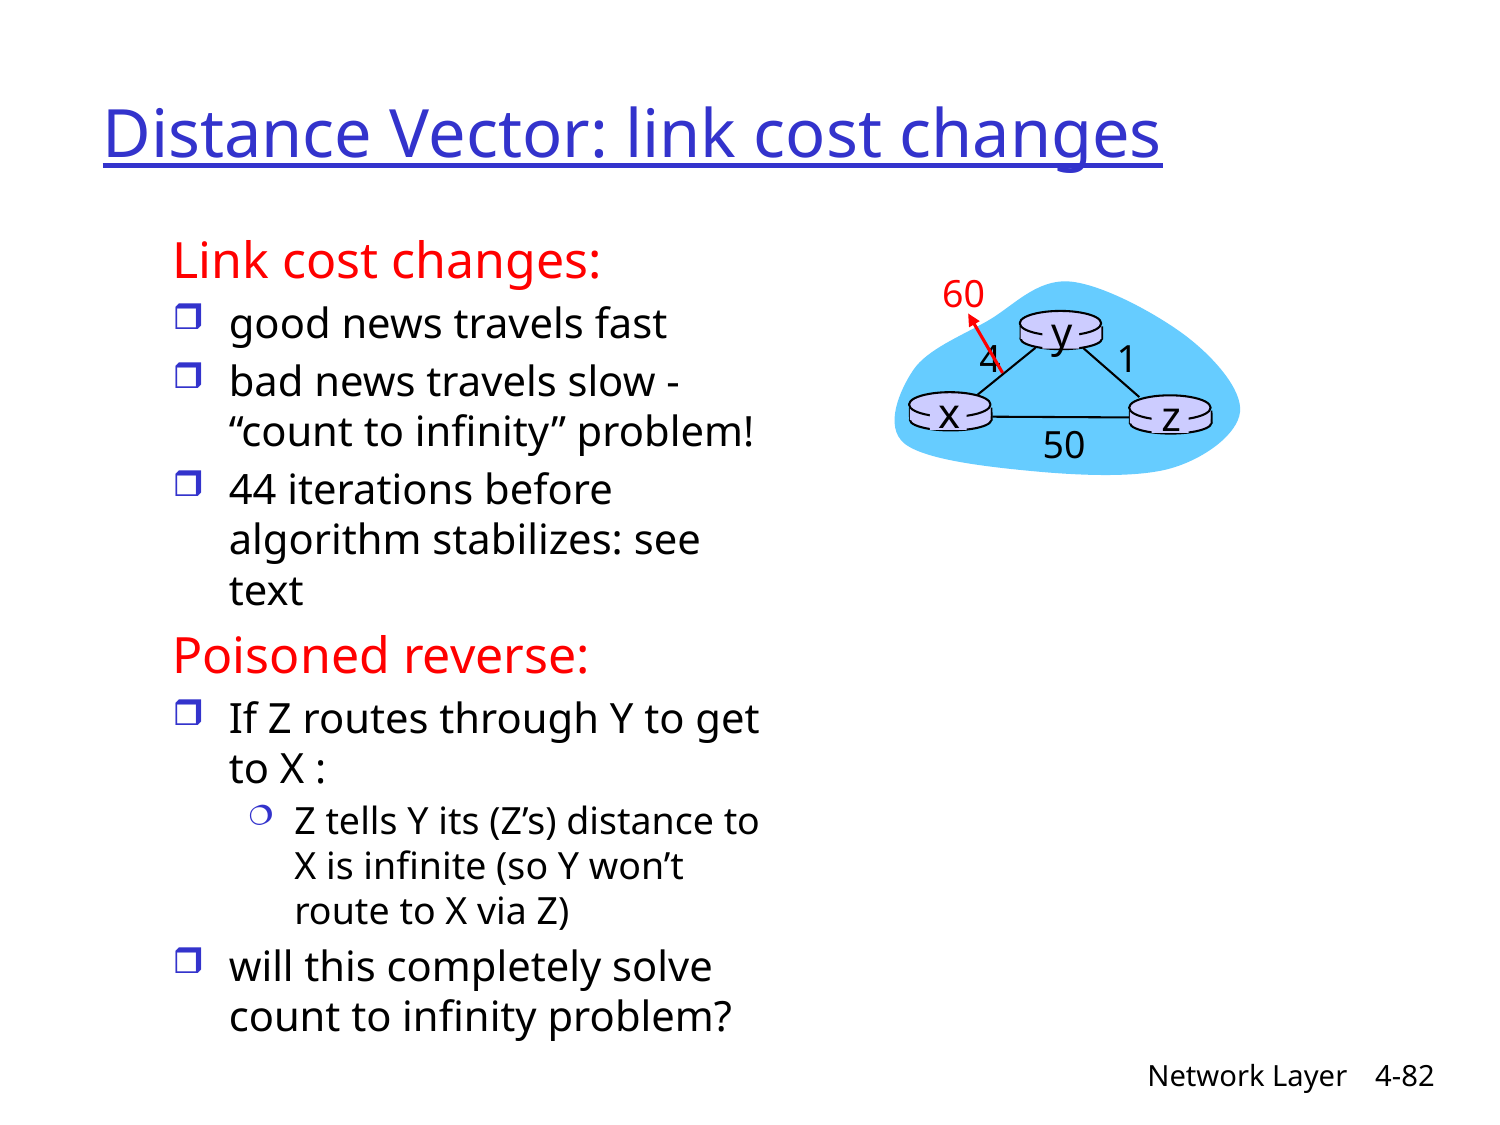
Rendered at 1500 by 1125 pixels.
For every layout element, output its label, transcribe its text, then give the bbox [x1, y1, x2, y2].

text_box Link cost changes: good news travels fast bad news travels slow - “count to infinity” problem! 44 iterations before algorithm stabilizes: see text Poisoned reverse: If Z routes through Y to get to X : Z tells Y its (Z’s) distance to X is infinite (so Y won’t route to X via Z) will this completely solve count to infinity problem? [157, 220, 783, 465]
slide_number 4-82 [1338, 1049, 1451, 1125]
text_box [883, 262, 1243, 479]
title Distance Vector: link cost changes [87, 37, 1363, 226]
footer Network Layer [887, 1049, 1338, 1125]
